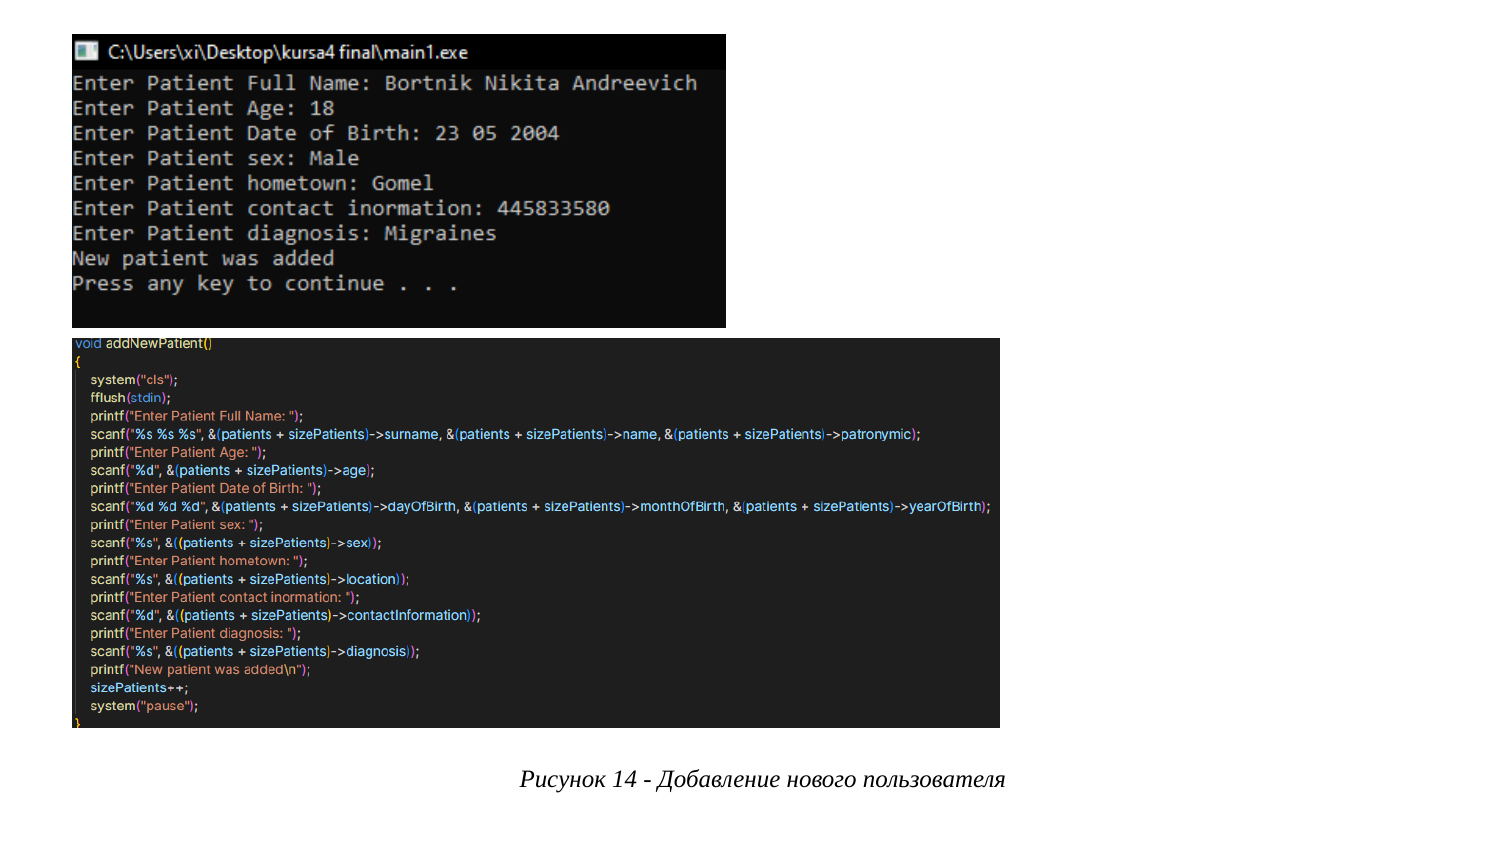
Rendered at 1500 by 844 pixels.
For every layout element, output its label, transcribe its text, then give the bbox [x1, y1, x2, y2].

text_box Рисунок 14 - Добавление нового пользователя [501, 747, 1025, 808]
picture [72, 33, 726, 329]
picture [72, 338, 1000, 728]
